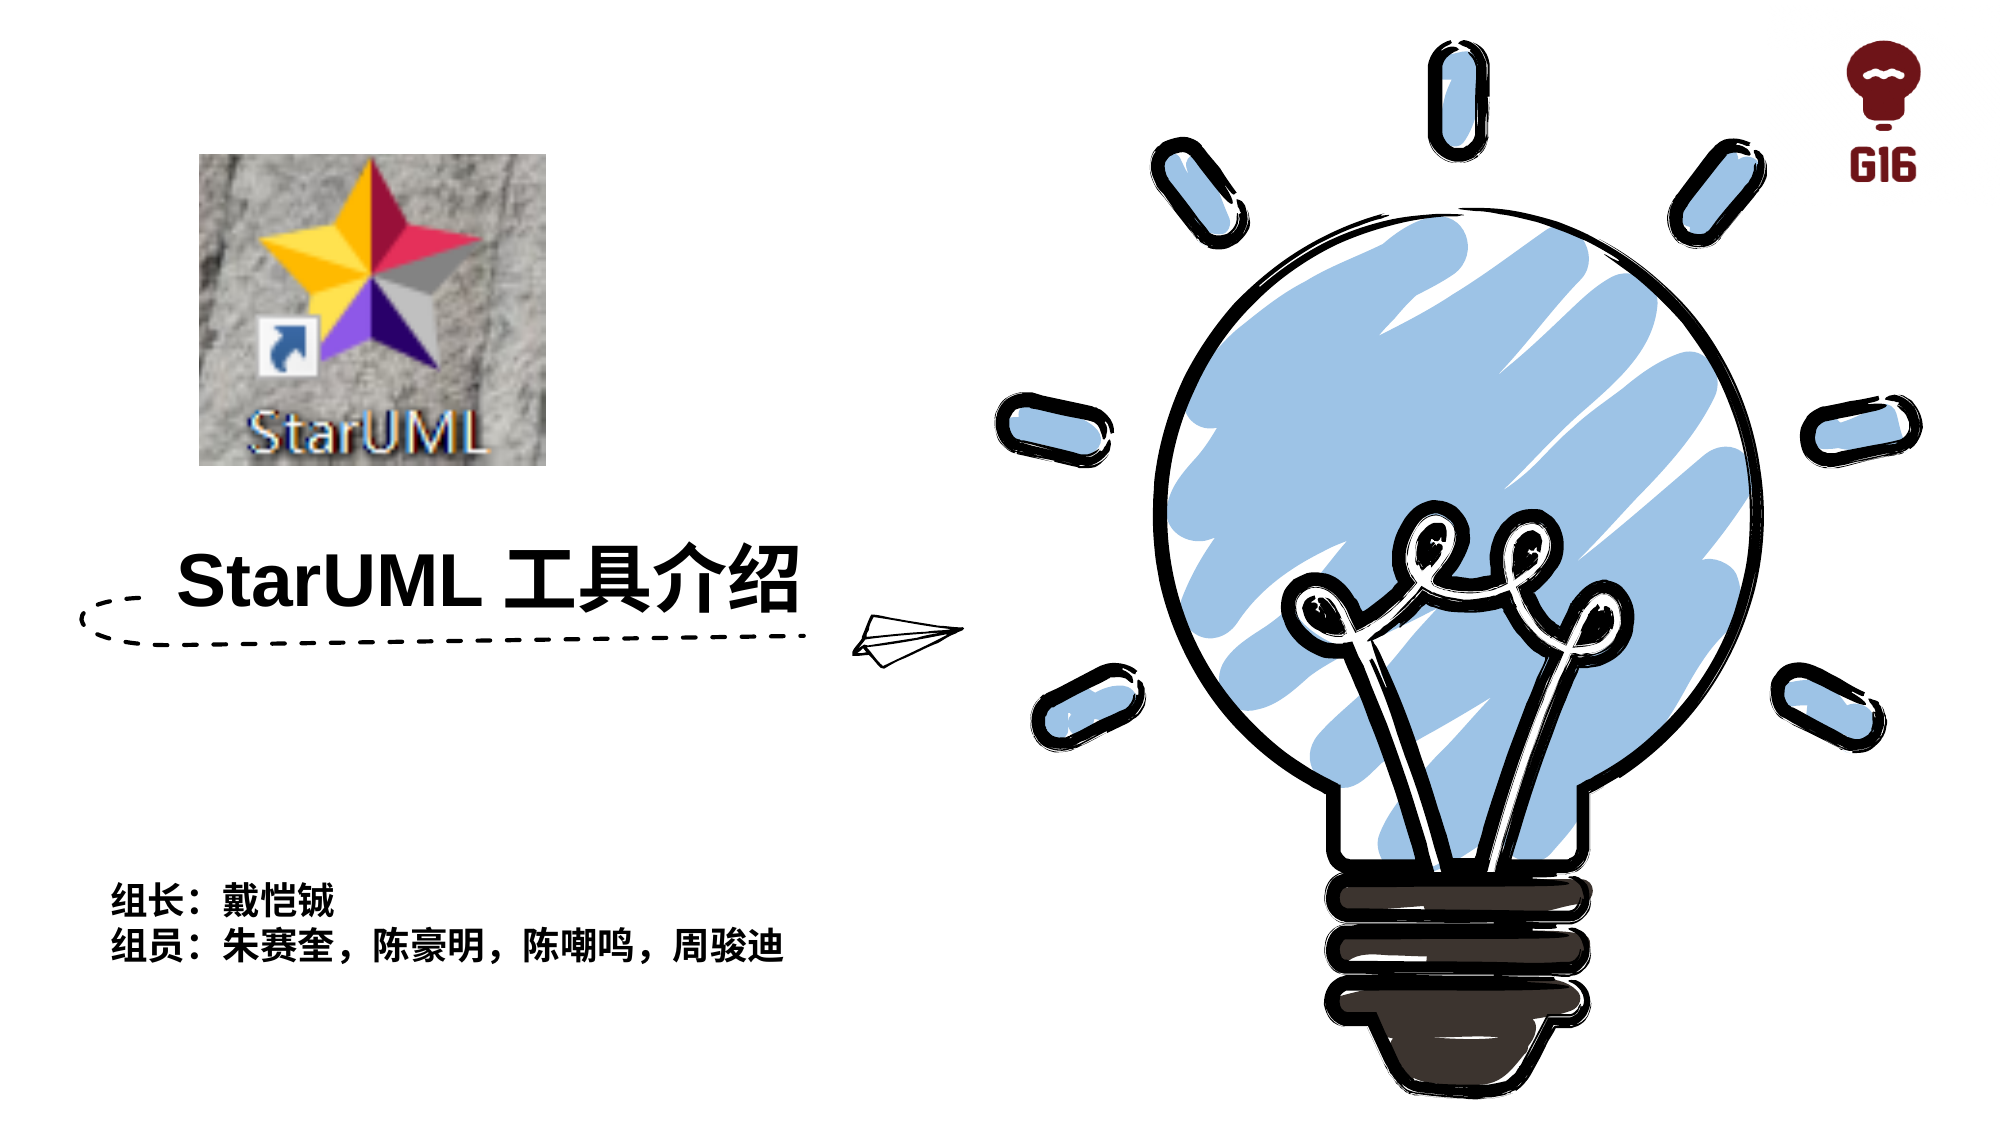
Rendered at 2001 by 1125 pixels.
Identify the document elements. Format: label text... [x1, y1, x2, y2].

text_box [852, 614, 965, 669]
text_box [993, 40, 1923, 1100]
text_box [80, 596, 805, 647]
text_box 组长：戴恺铖 组员：朱赛奎，陈豪明，陈嘲鸣，周骏迪 [95, 869, 993, 975]
text_box StarUML工具介绍 [161, 524, 859, 629]
picture [199, 154, 546, 466]
picture [1767, 5, 2000, 206]
